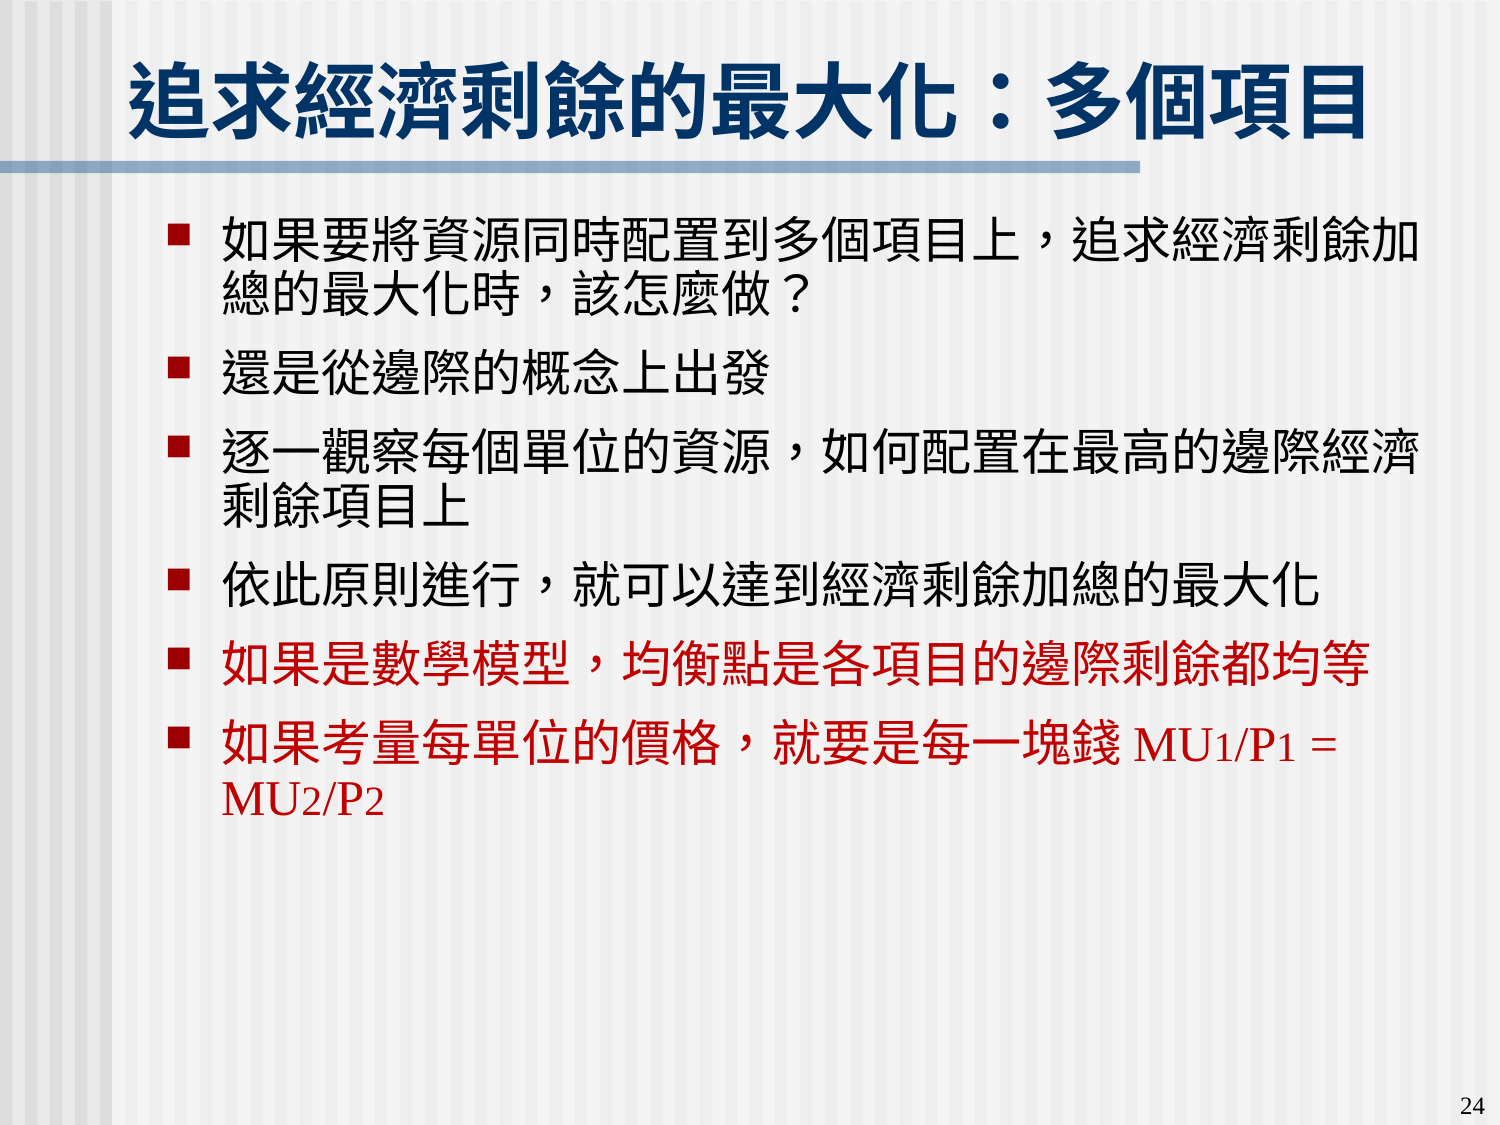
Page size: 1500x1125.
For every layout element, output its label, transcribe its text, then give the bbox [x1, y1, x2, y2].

title 追求經濟剩餘的最大化：多個項目 [111, 40, 1400, 158]
slide_number 24 [1187, 1052, 1500, 1125]
list 如果要將資源同時配置到多個項目上，追求經濟剩餘加總的最大化時，該怎麼做？ 還是從邊際的概念上出發 逐一觀察每個單位的資源，如何配置在最高的邊際經濟剩餘項目上 依此原則進行，就可以達到經濟剩餘加總的最大化 如果是數學模型，均衡點是各項目的邊際剩餘都均等 如果考量每單位的價格，就要是每一塊錢MU1/P1 = MU2/P2 [149, 207, 1481, 896]
